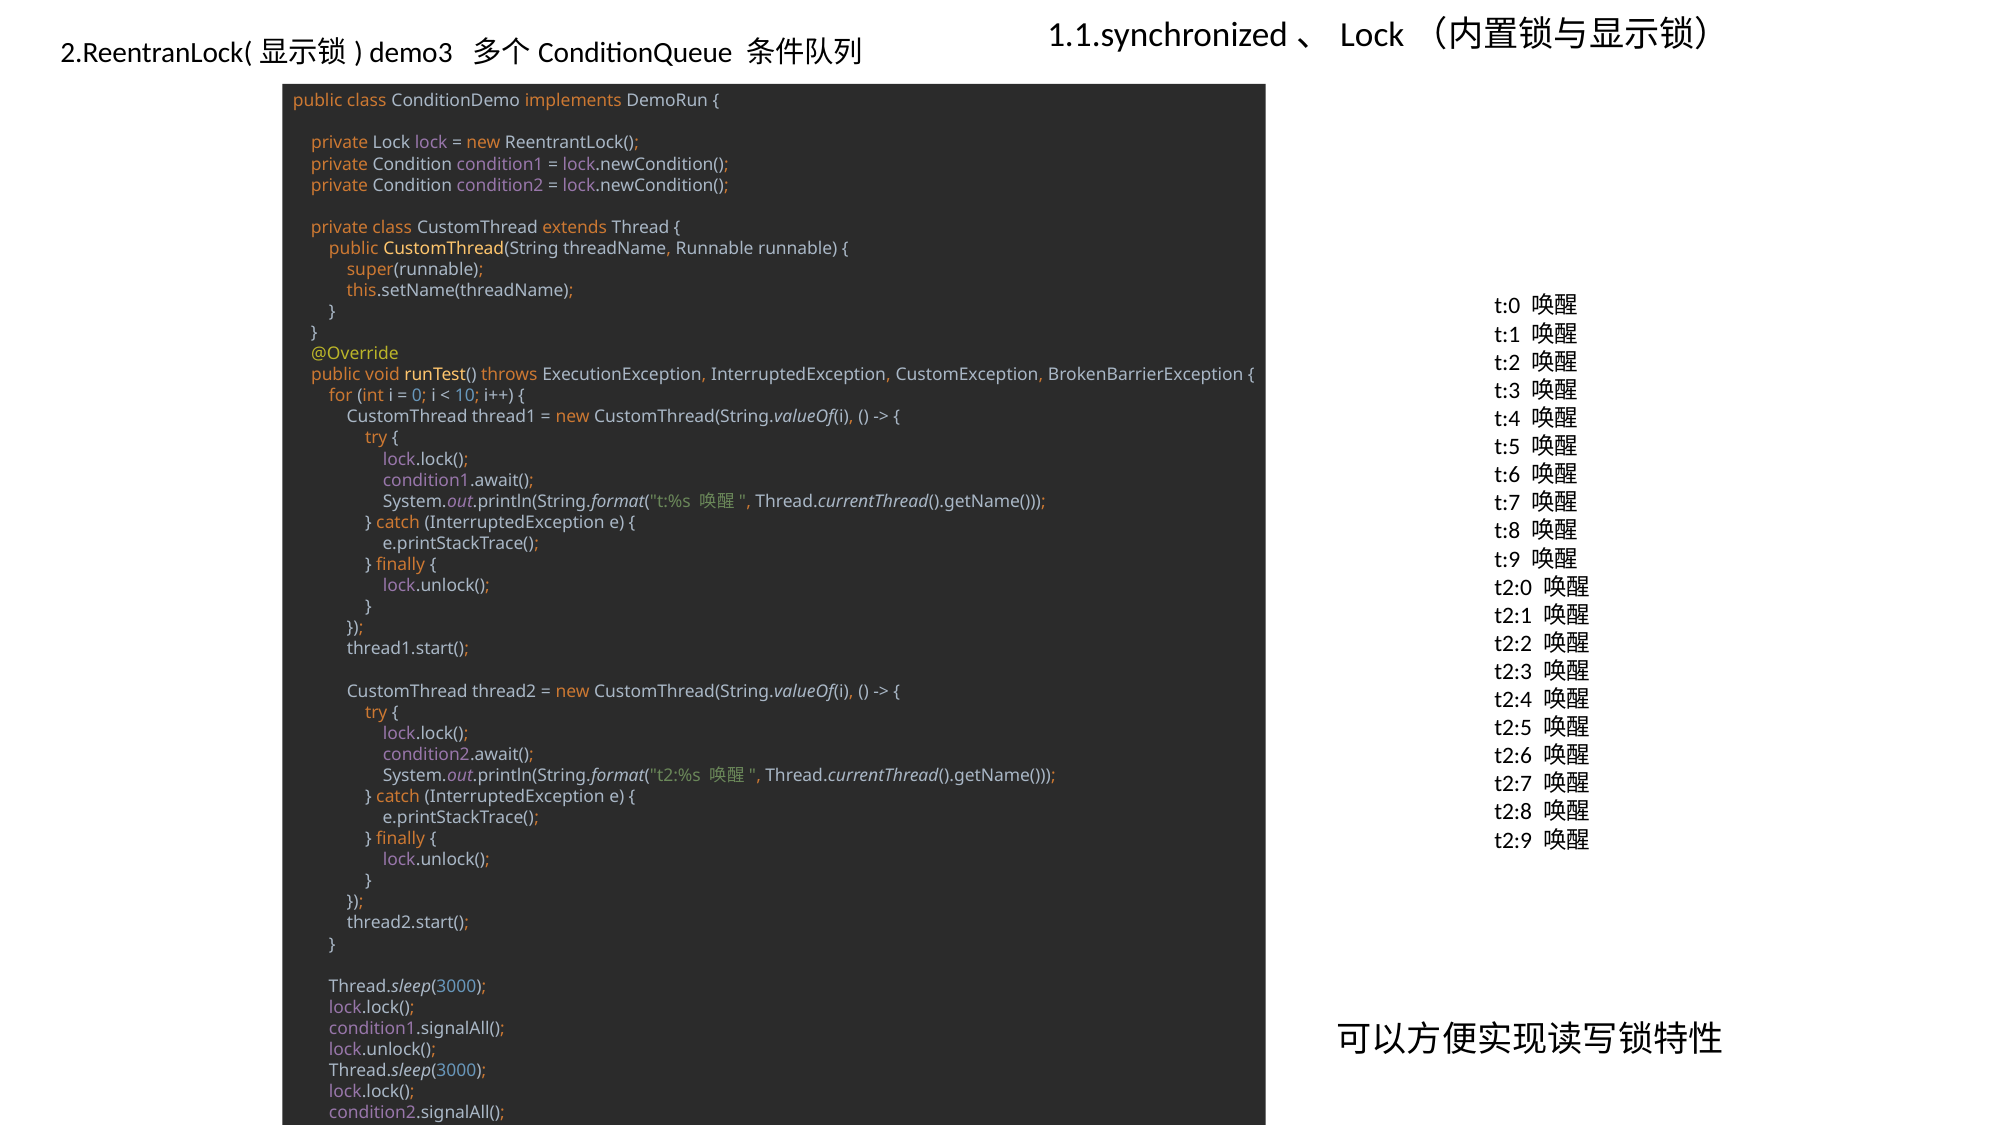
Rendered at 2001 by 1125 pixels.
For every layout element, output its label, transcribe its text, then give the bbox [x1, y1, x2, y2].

text_box public class ConditionDemo implements DemoRun { private Lock lock = new ReentrantLock(); private Condition condition1 = lock.newCondition(); private Condition condition2 = lock.newCondition(); private class CustomThread extends Thread { public CustomThread(String threadName, Runnable runnable) { super(runnable); this.setName(threadName); } } @Override public void runTest() throws ExecutionException, InterruptedException, CustomException, BrokenBarrierException { for (int i = 0; i < 10; i++) { CustomThread thread1 = new CustomThread(String.valueOf(i), () -> { try { lock.lock(); condition1.await(); System.out.println(String.format("t:%s 唤醒", Thread.currentThread().getName())); } catch (InterruptedException e) { e.printStackTrace(); } finally { lock.unlock(); } }); thread1.start(); CustomThread thread2 = new CustomThread(String.valueOf(i), () -> { try { lock.lock(); condition2.await(); System.out.println(String.format("t2:%s 唤醒", Thread.currentThread().getName())); } catch (InterruptedException e) { e.printStackTrace(); } finally { lock.unlock(); } }); thread2.start(); } Thread.sleep(3000); lock.lock(); condition1.signalAll(); lock.unlock(); Thread.sleep(3000); lock.lock(); condition2.signalAll(); lock.unlock(); } [282, 83, 1266, 1125]
text_box 1.1.synchronized、Lock（内置锁与显示锁） [891, 5, 1750, 60]
text_box 可以方便实现读写锁特性 [1330, 1009, 1736, 1064]
text_box 2.ReentranLock(显示锁) demo3 多个ConditionQueue 条件队列 [54, 27, 996, 75]
text_box t:0 唤醒 t:1 唤醒 t:2 唤醒 t:3 唤醒 t:4 唤醒 t:5 唤醒 t:6 唤醒 t:7 唤醒 t:8 唤醒 t:9 唤醒 t2:0 唤醒 t2:1 唤醒 t2:2 唤醒 t2:3 唤醒 t2:4 唤醒 t2:5 唤醒 t2:6 唤醒 t2:7 唤醒 t2:8 唤醒 t2:9 唤醒 [1479, 283, 1646, 861]
